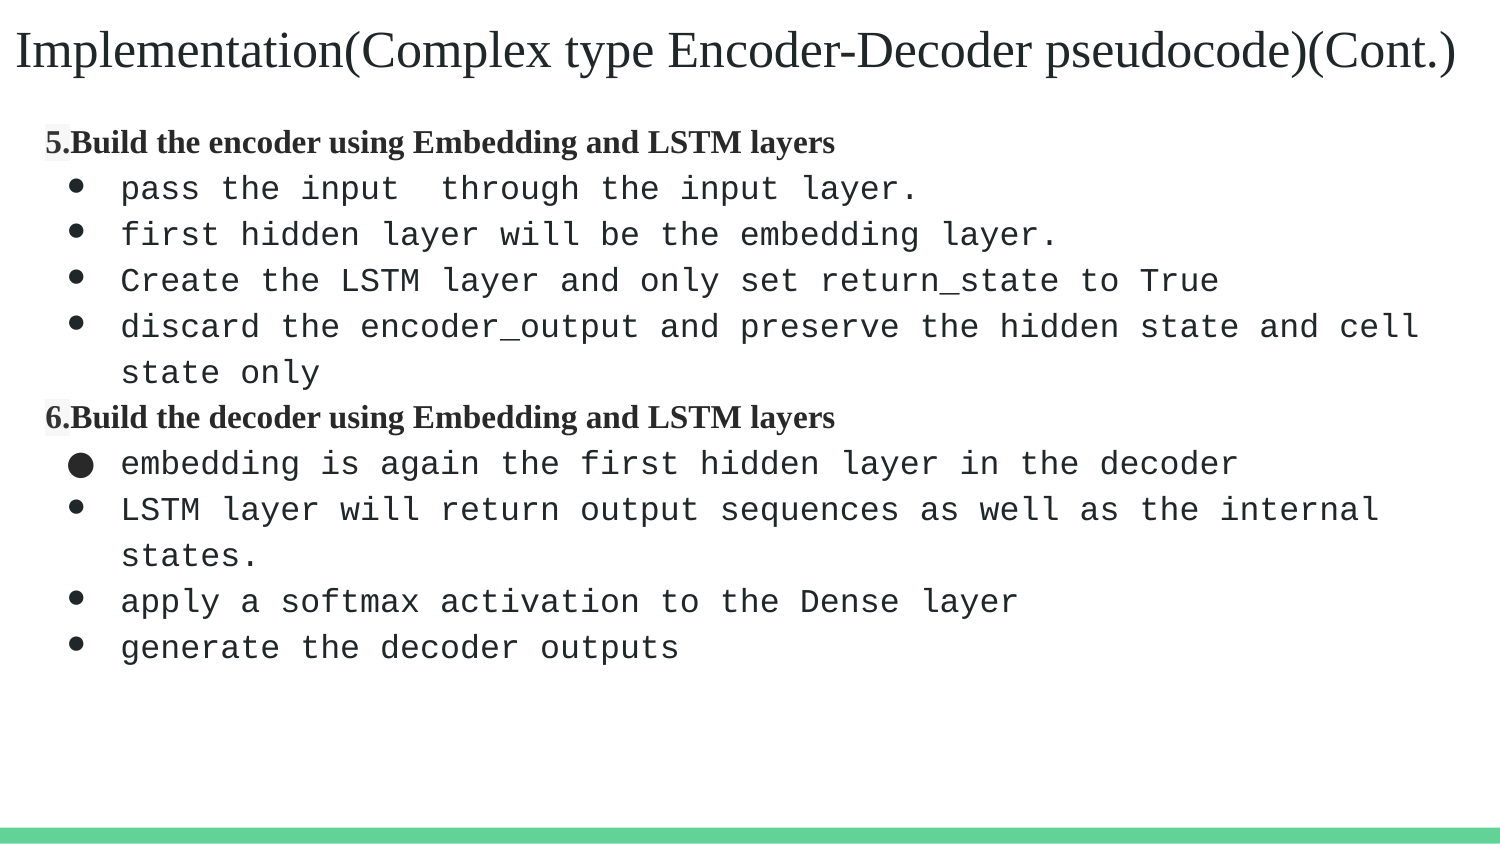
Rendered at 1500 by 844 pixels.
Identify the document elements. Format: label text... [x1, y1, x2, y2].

title Implementation(Complex type Encoder-Decoder pseudocode)(Cont.) [0, 0, 1500, 100]
text_box 5.Build the encoder using Embedding and LSTM layers pass the input through the input layer. first hidden layer will be the embedding layer. Create the LSTM layer and only set return_state to True discard the encoder_output and preserve the hidden state and cell state only 6.Build the decoder using Embedding and LSTM layers embedding is again the first hidden layer in the decoder LSTM layer will return output sequences as well as the internal states. apply a softmax activation to the Dense layer generate the decoder outputs [30, 99, 1452, 821]
